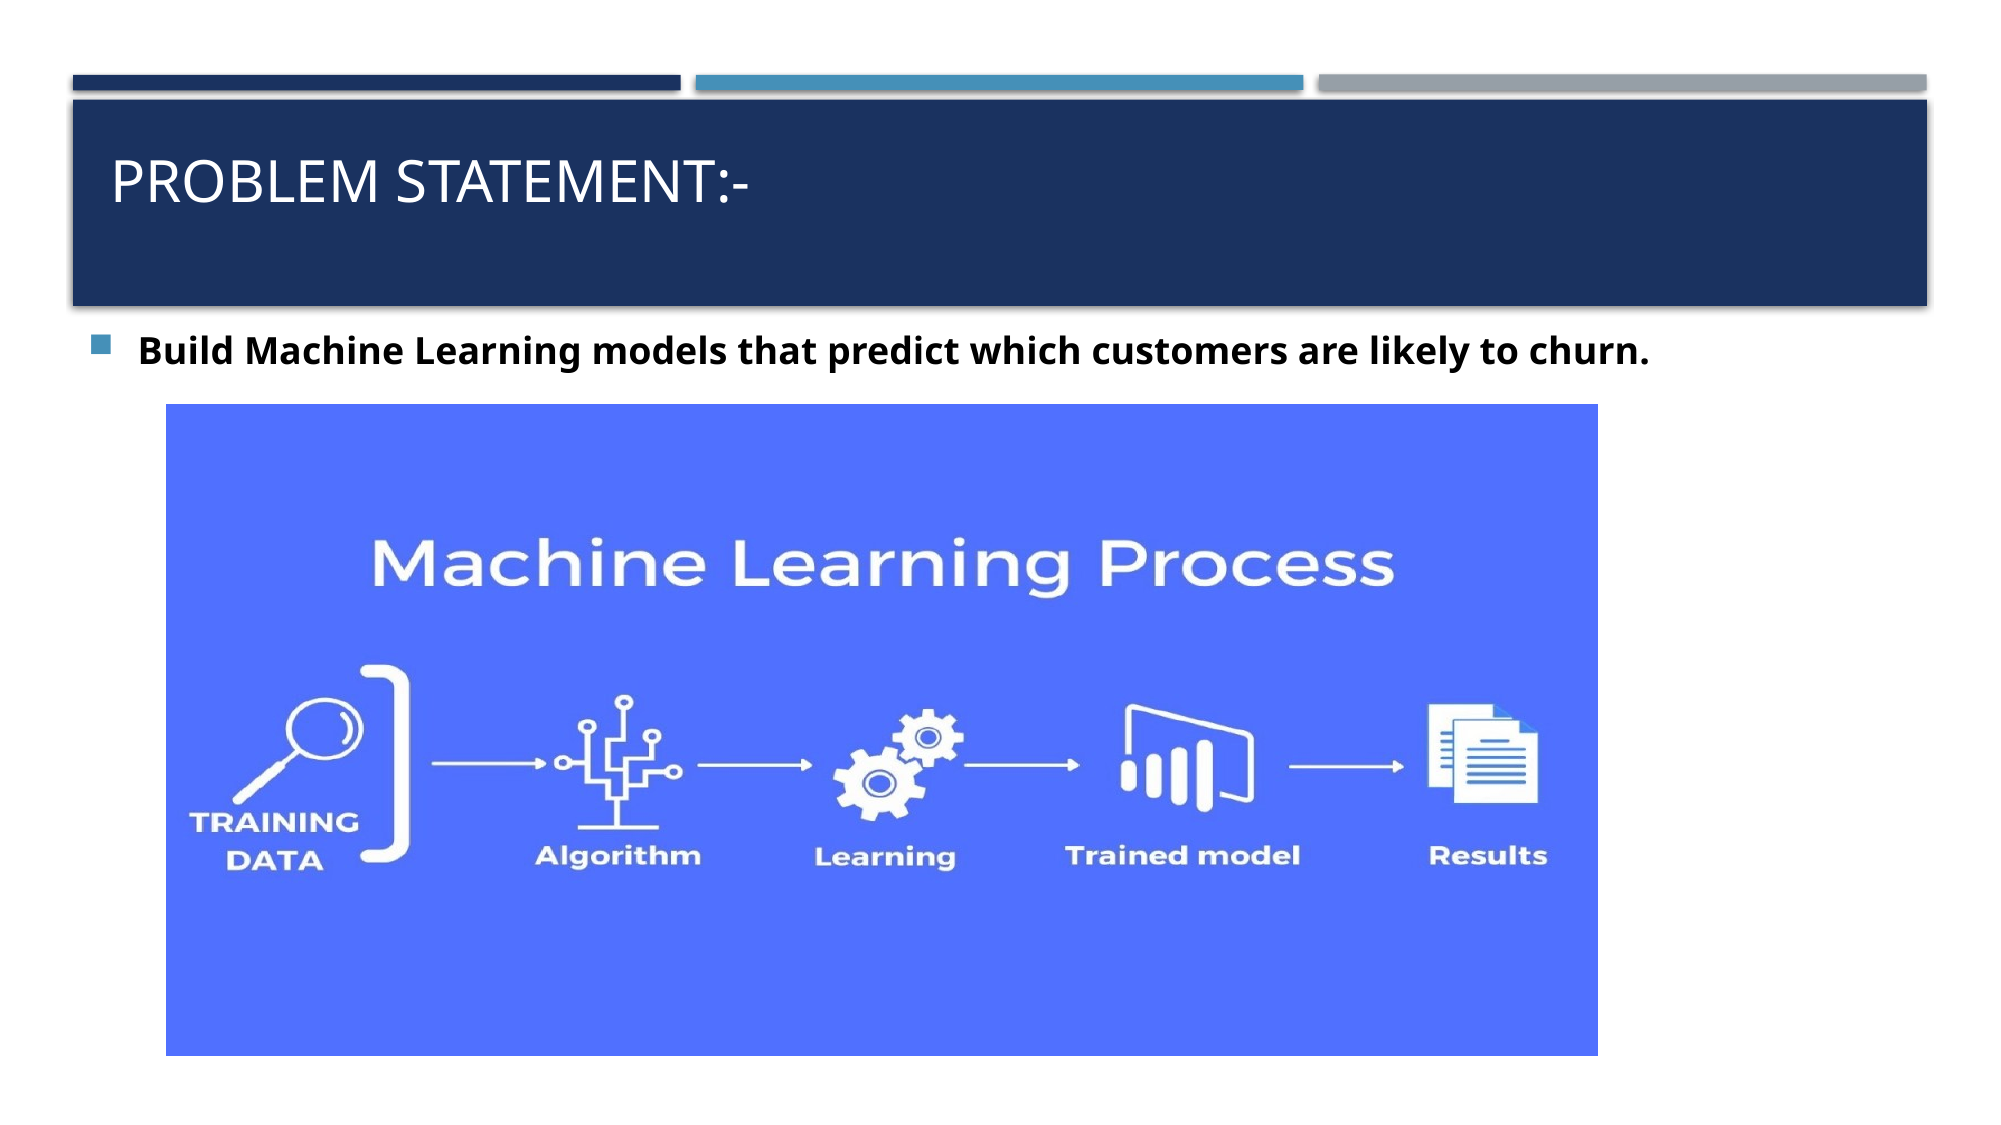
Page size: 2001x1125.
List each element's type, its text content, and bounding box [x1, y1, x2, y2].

list Build Machine Learning models that predict which customers are likely to churn. [72, 311, 1882, 452]
picture [165, 403, 1599, 1056]
title Problem statement:- [95, 119, 1905, 222]
